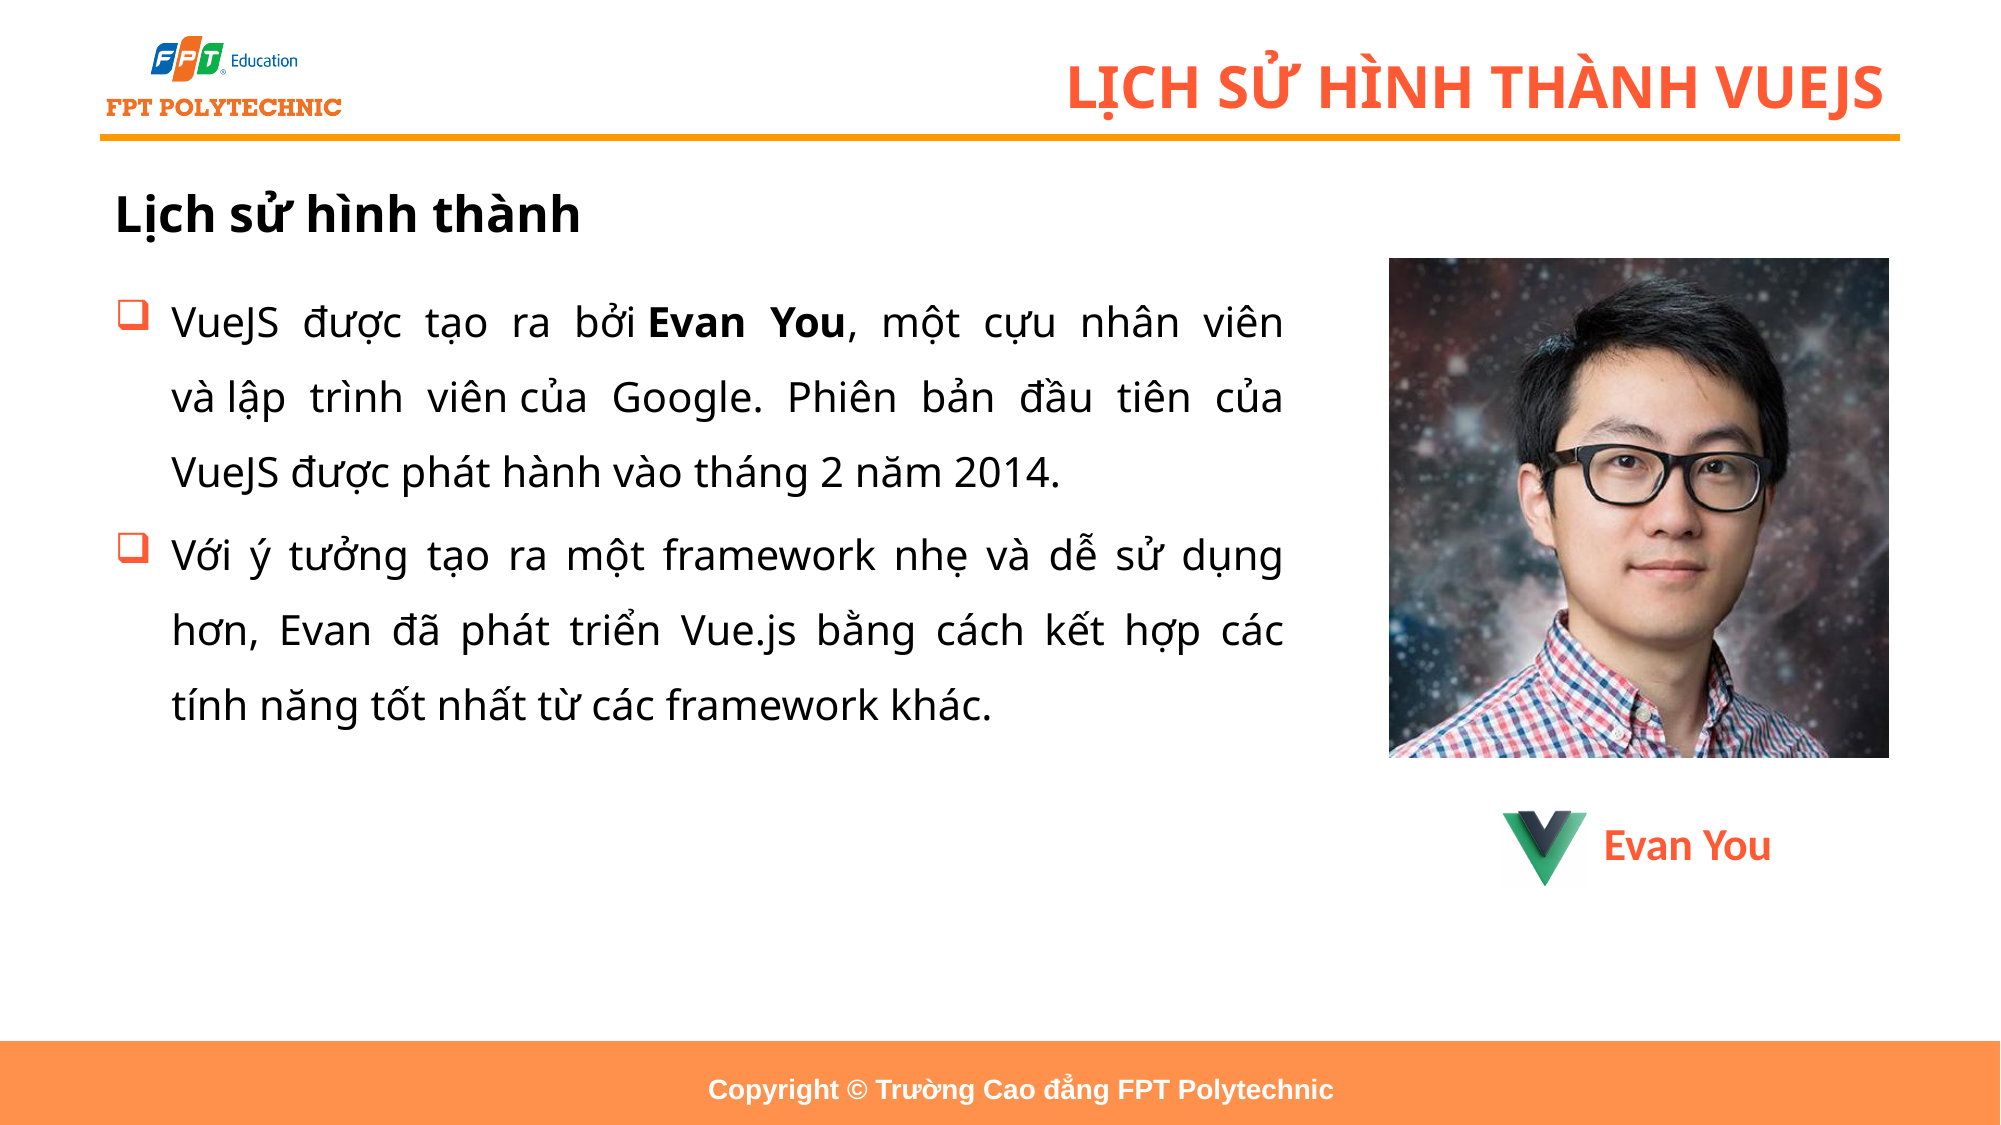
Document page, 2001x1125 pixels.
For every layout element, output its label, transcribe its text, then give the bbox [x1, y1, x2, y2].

text_box Evan You [1589, 807, 1788, 878]
title LỊCH SỬ HÌNH THÀNH VUEJS [450, 45, 1900, 125]
list VueJS được tạo ra bởi Evan You, một cựu nhân viên và lập trình viên của Google. Phiên bản đầu tiên của VueJS được phát hành vào tháng 2 năm 2014. Với ý tưởng tạo ra một framework nhẹ và dễ sử dụng hơn, Evan đã phát triển Vue.js bằng cách kết hợp các tính năng tốt nhất từ các framework khác. [99, 263, 1300, 1006]
picture [98, 24, 350, 135]
picture [1389, 258, 1890, 758]
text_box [0, 1040, 2000, 1125]
picture [1499, 807, 1589, 888]
text_box Lịch sử hình thành [99, 174, 1900, 1038]
